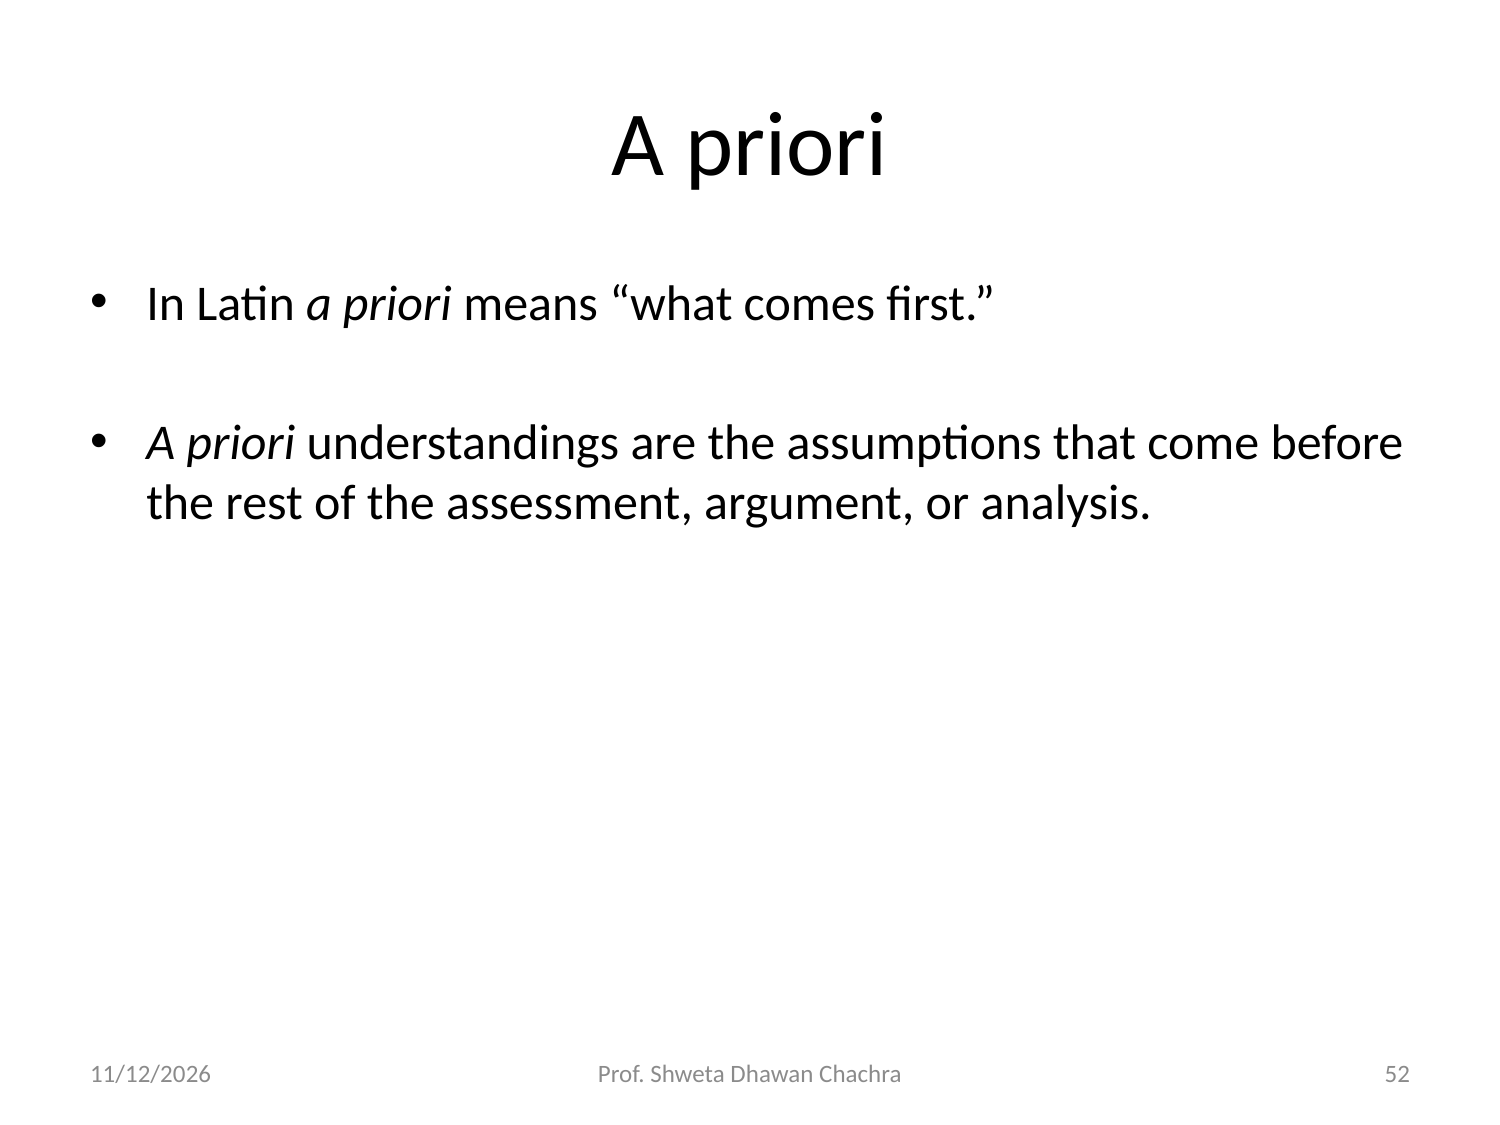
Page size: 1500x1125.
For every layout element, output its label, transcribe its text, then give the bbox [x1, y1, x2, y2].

slide_number 52 [1074, 1042, 1425, 1103]
list In Latin a priori means “what comes first.” A priori understandings are the assumptions that come before the rest of the assessment, argument, or analysis. [75, 262, 1425, 1005]
footer Prof. Shweta Dhawan Chachra [512, 1042, 988, 1103]
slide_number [75, 1042, 425, 1103]
title A priori [75, 45, 1425, 233]
